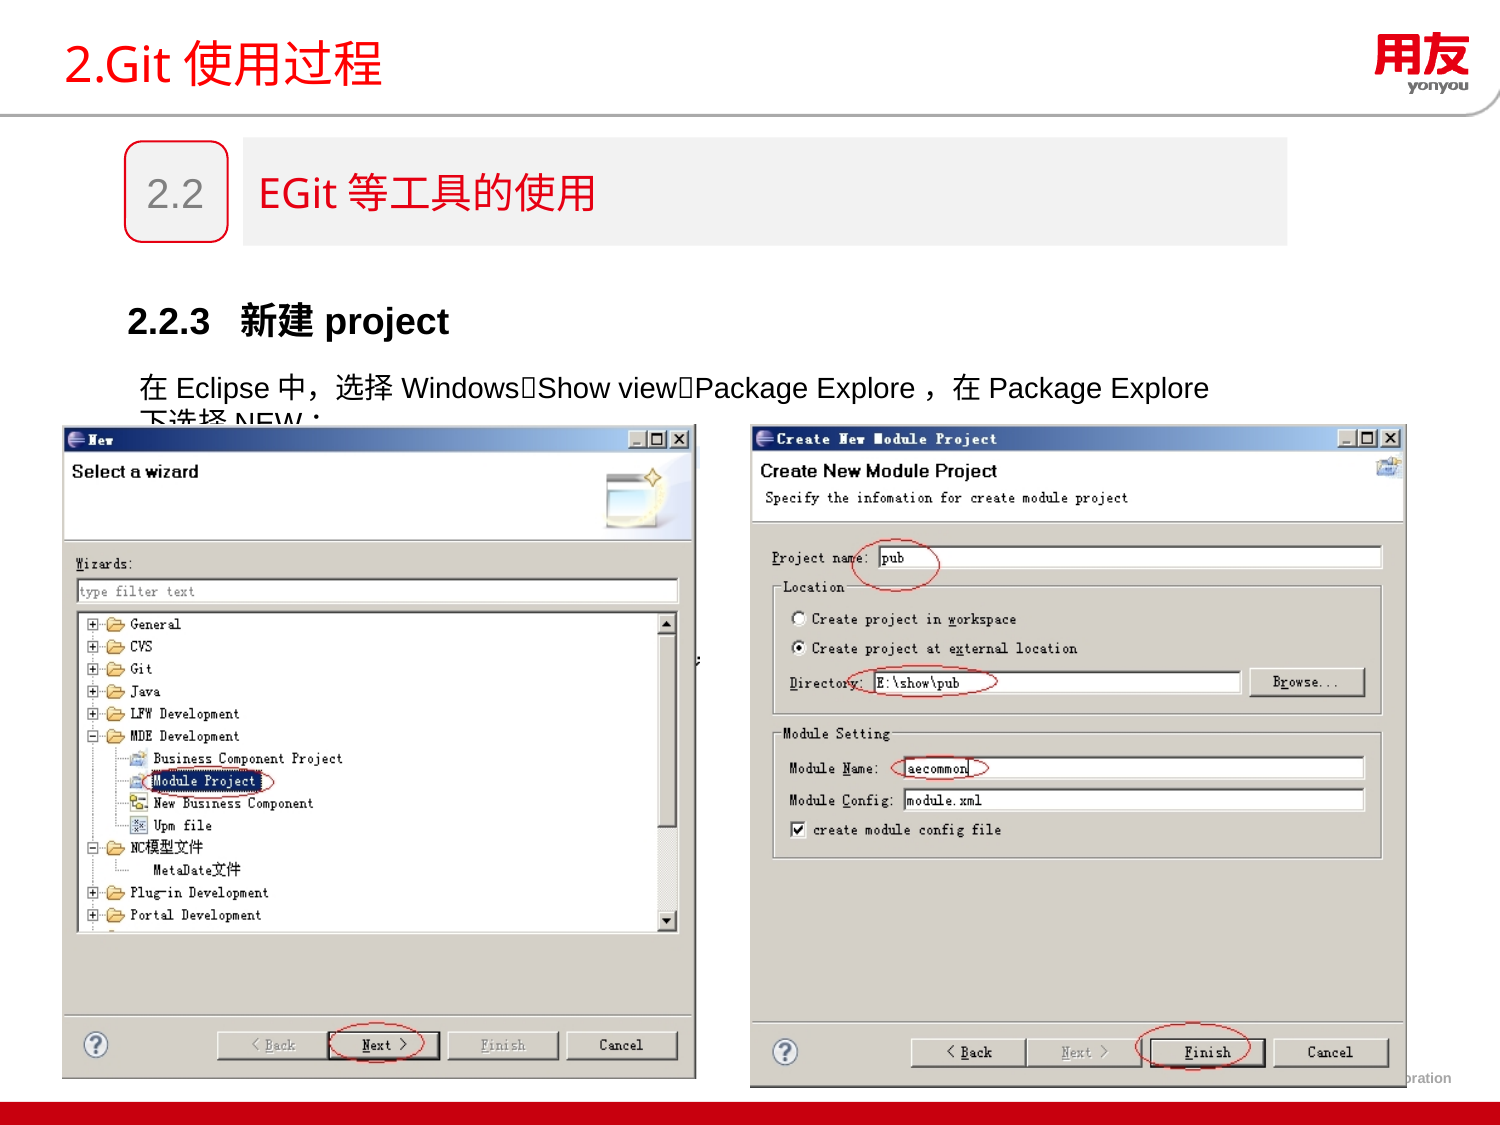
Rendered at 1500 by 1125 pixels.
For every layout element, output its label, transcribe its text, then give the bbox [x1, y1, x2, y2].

text_box 2.2.3 新建project [112, 289, 663, 350]
title 2.Git使用过程 [50, 25, 1263, 95]
picture [749, 424, 1408, 1088]
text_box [124, 137, 1288, 246]
picture [62, 424, 701, 1079]
picture [0, 32, 1500, 117]
text_box 在Eclipse中，选择WindowsShow viewPackage Explore，在Package Explore下选择NEW： [124, 362, 1250, 448]
